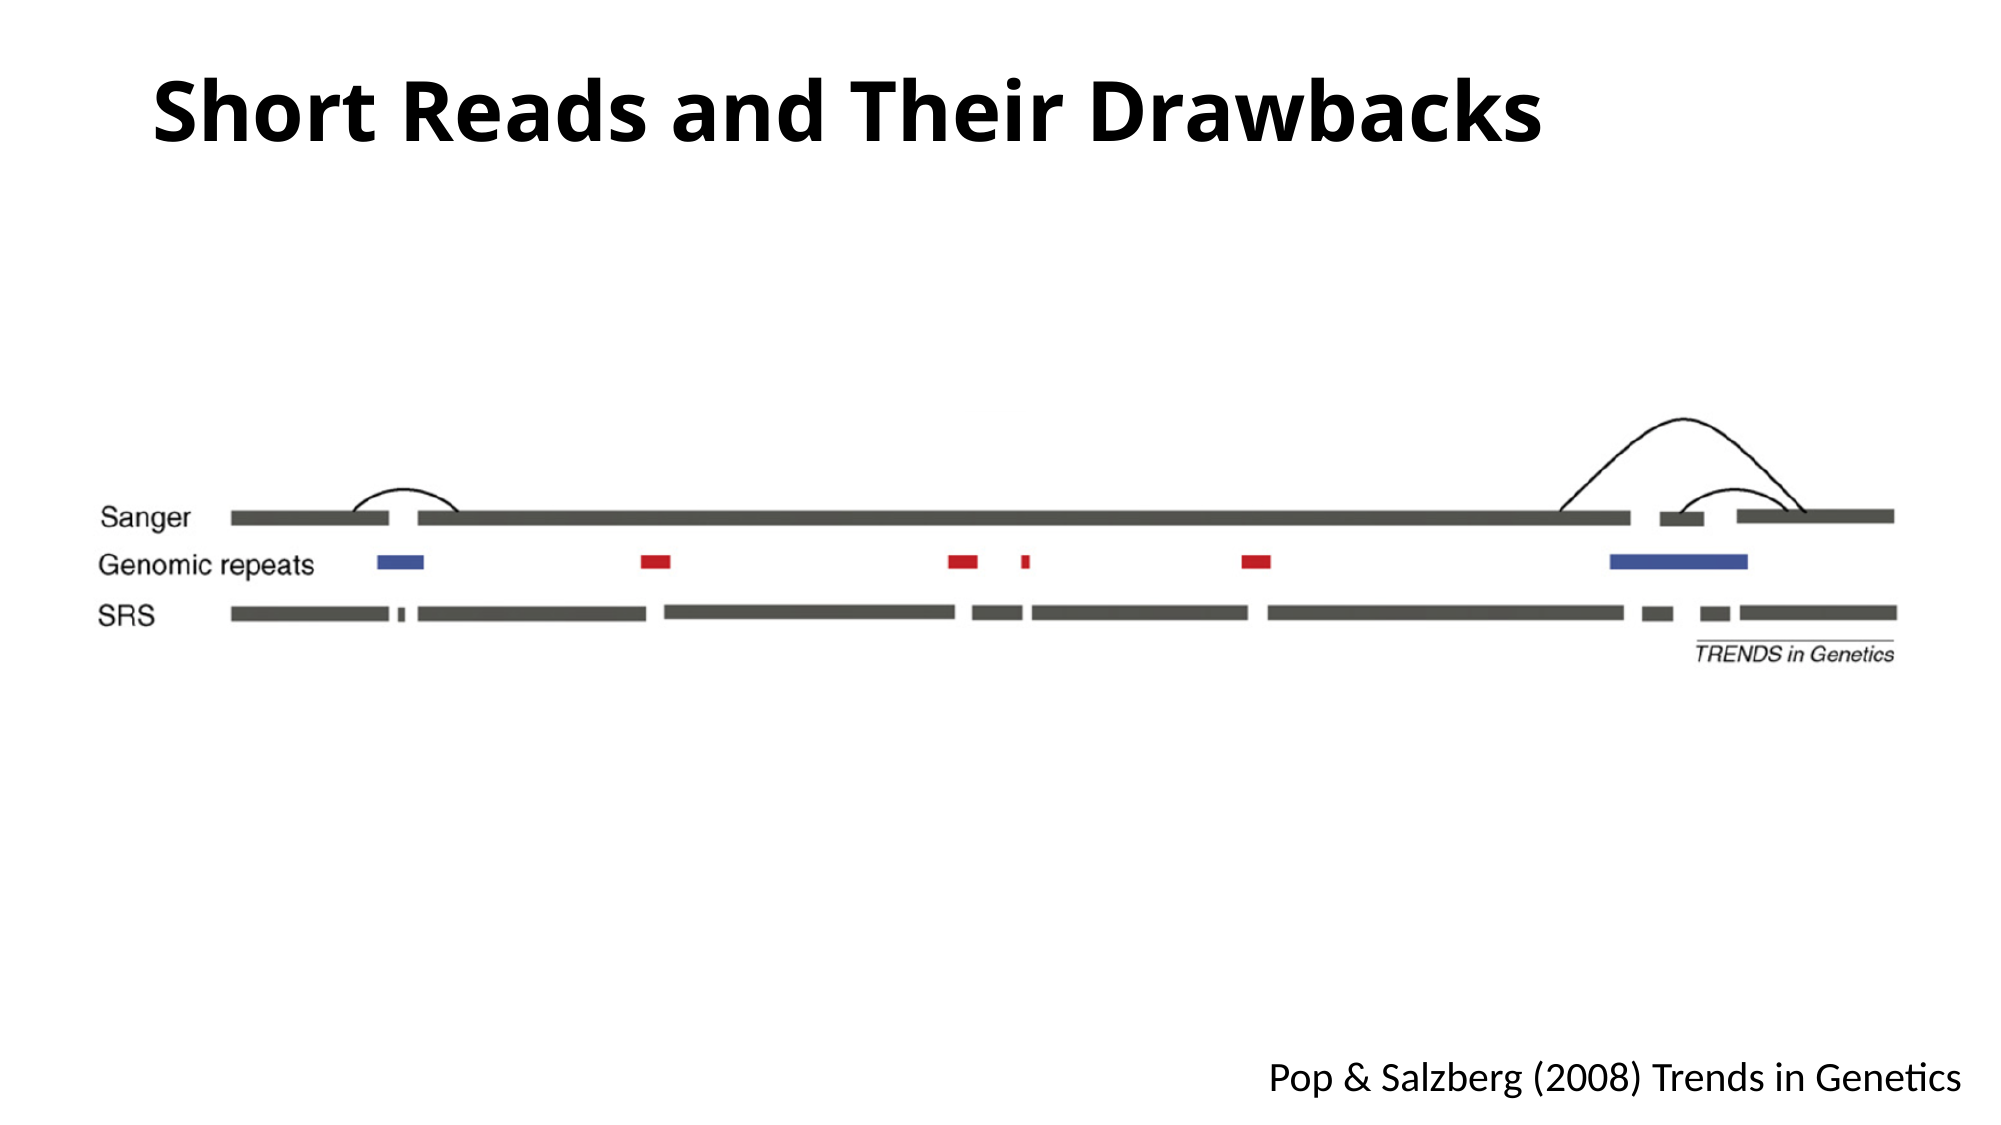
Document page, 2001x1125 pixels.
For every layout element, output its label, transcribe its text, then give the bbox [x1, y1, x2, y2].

text_box Pop & Salzberg (2008) Trends in Genetics [1254, 1042, 1978, 1108]
title Short Reads and Their Drawbacks [137, 5, 1863, 224]
picture [77, 383, 1907, 699]
